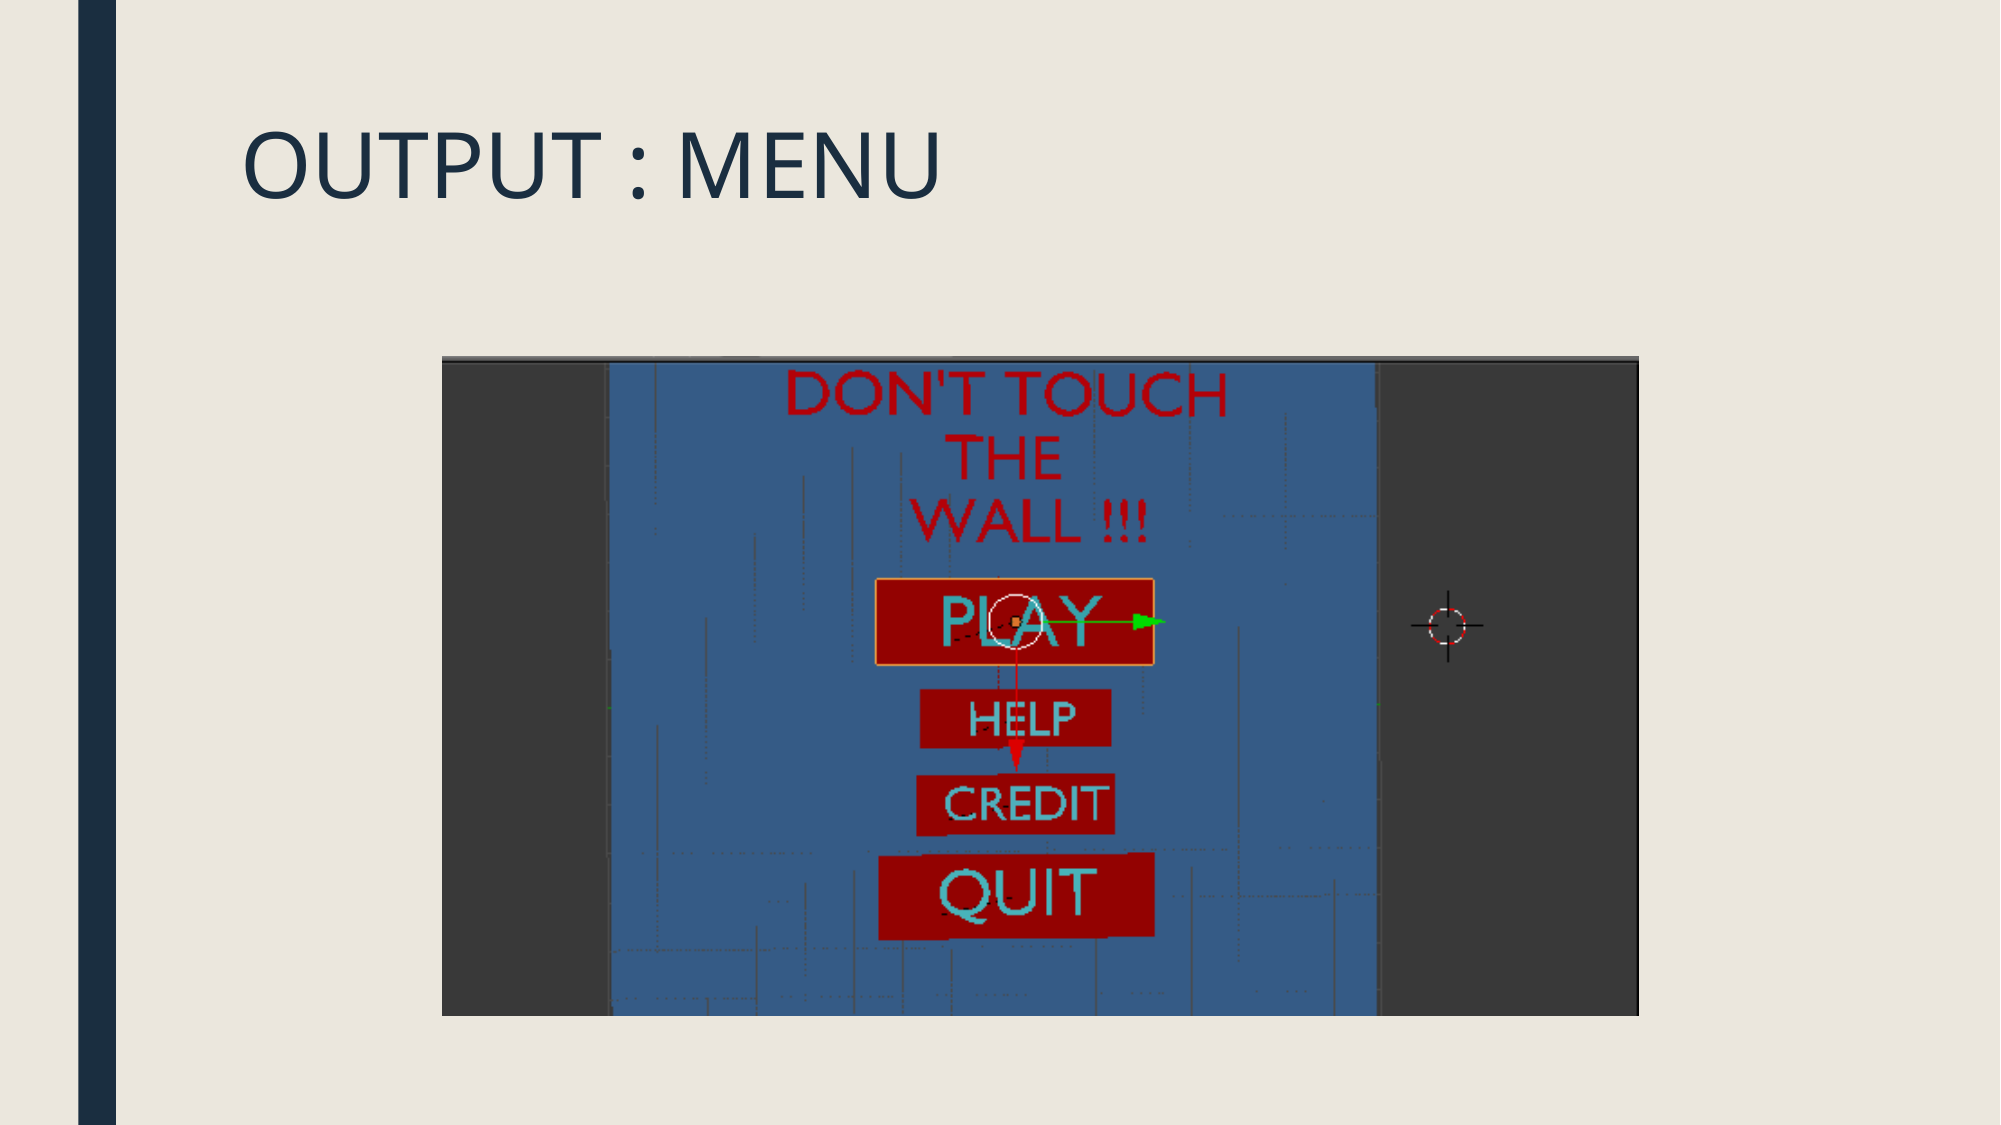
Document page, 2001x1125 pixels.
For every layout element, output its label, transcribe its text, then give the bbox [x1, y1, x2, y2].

title OUTPUT : MENU [225, 112, 1800, 357]
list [442, 356, 1639, 1016]
